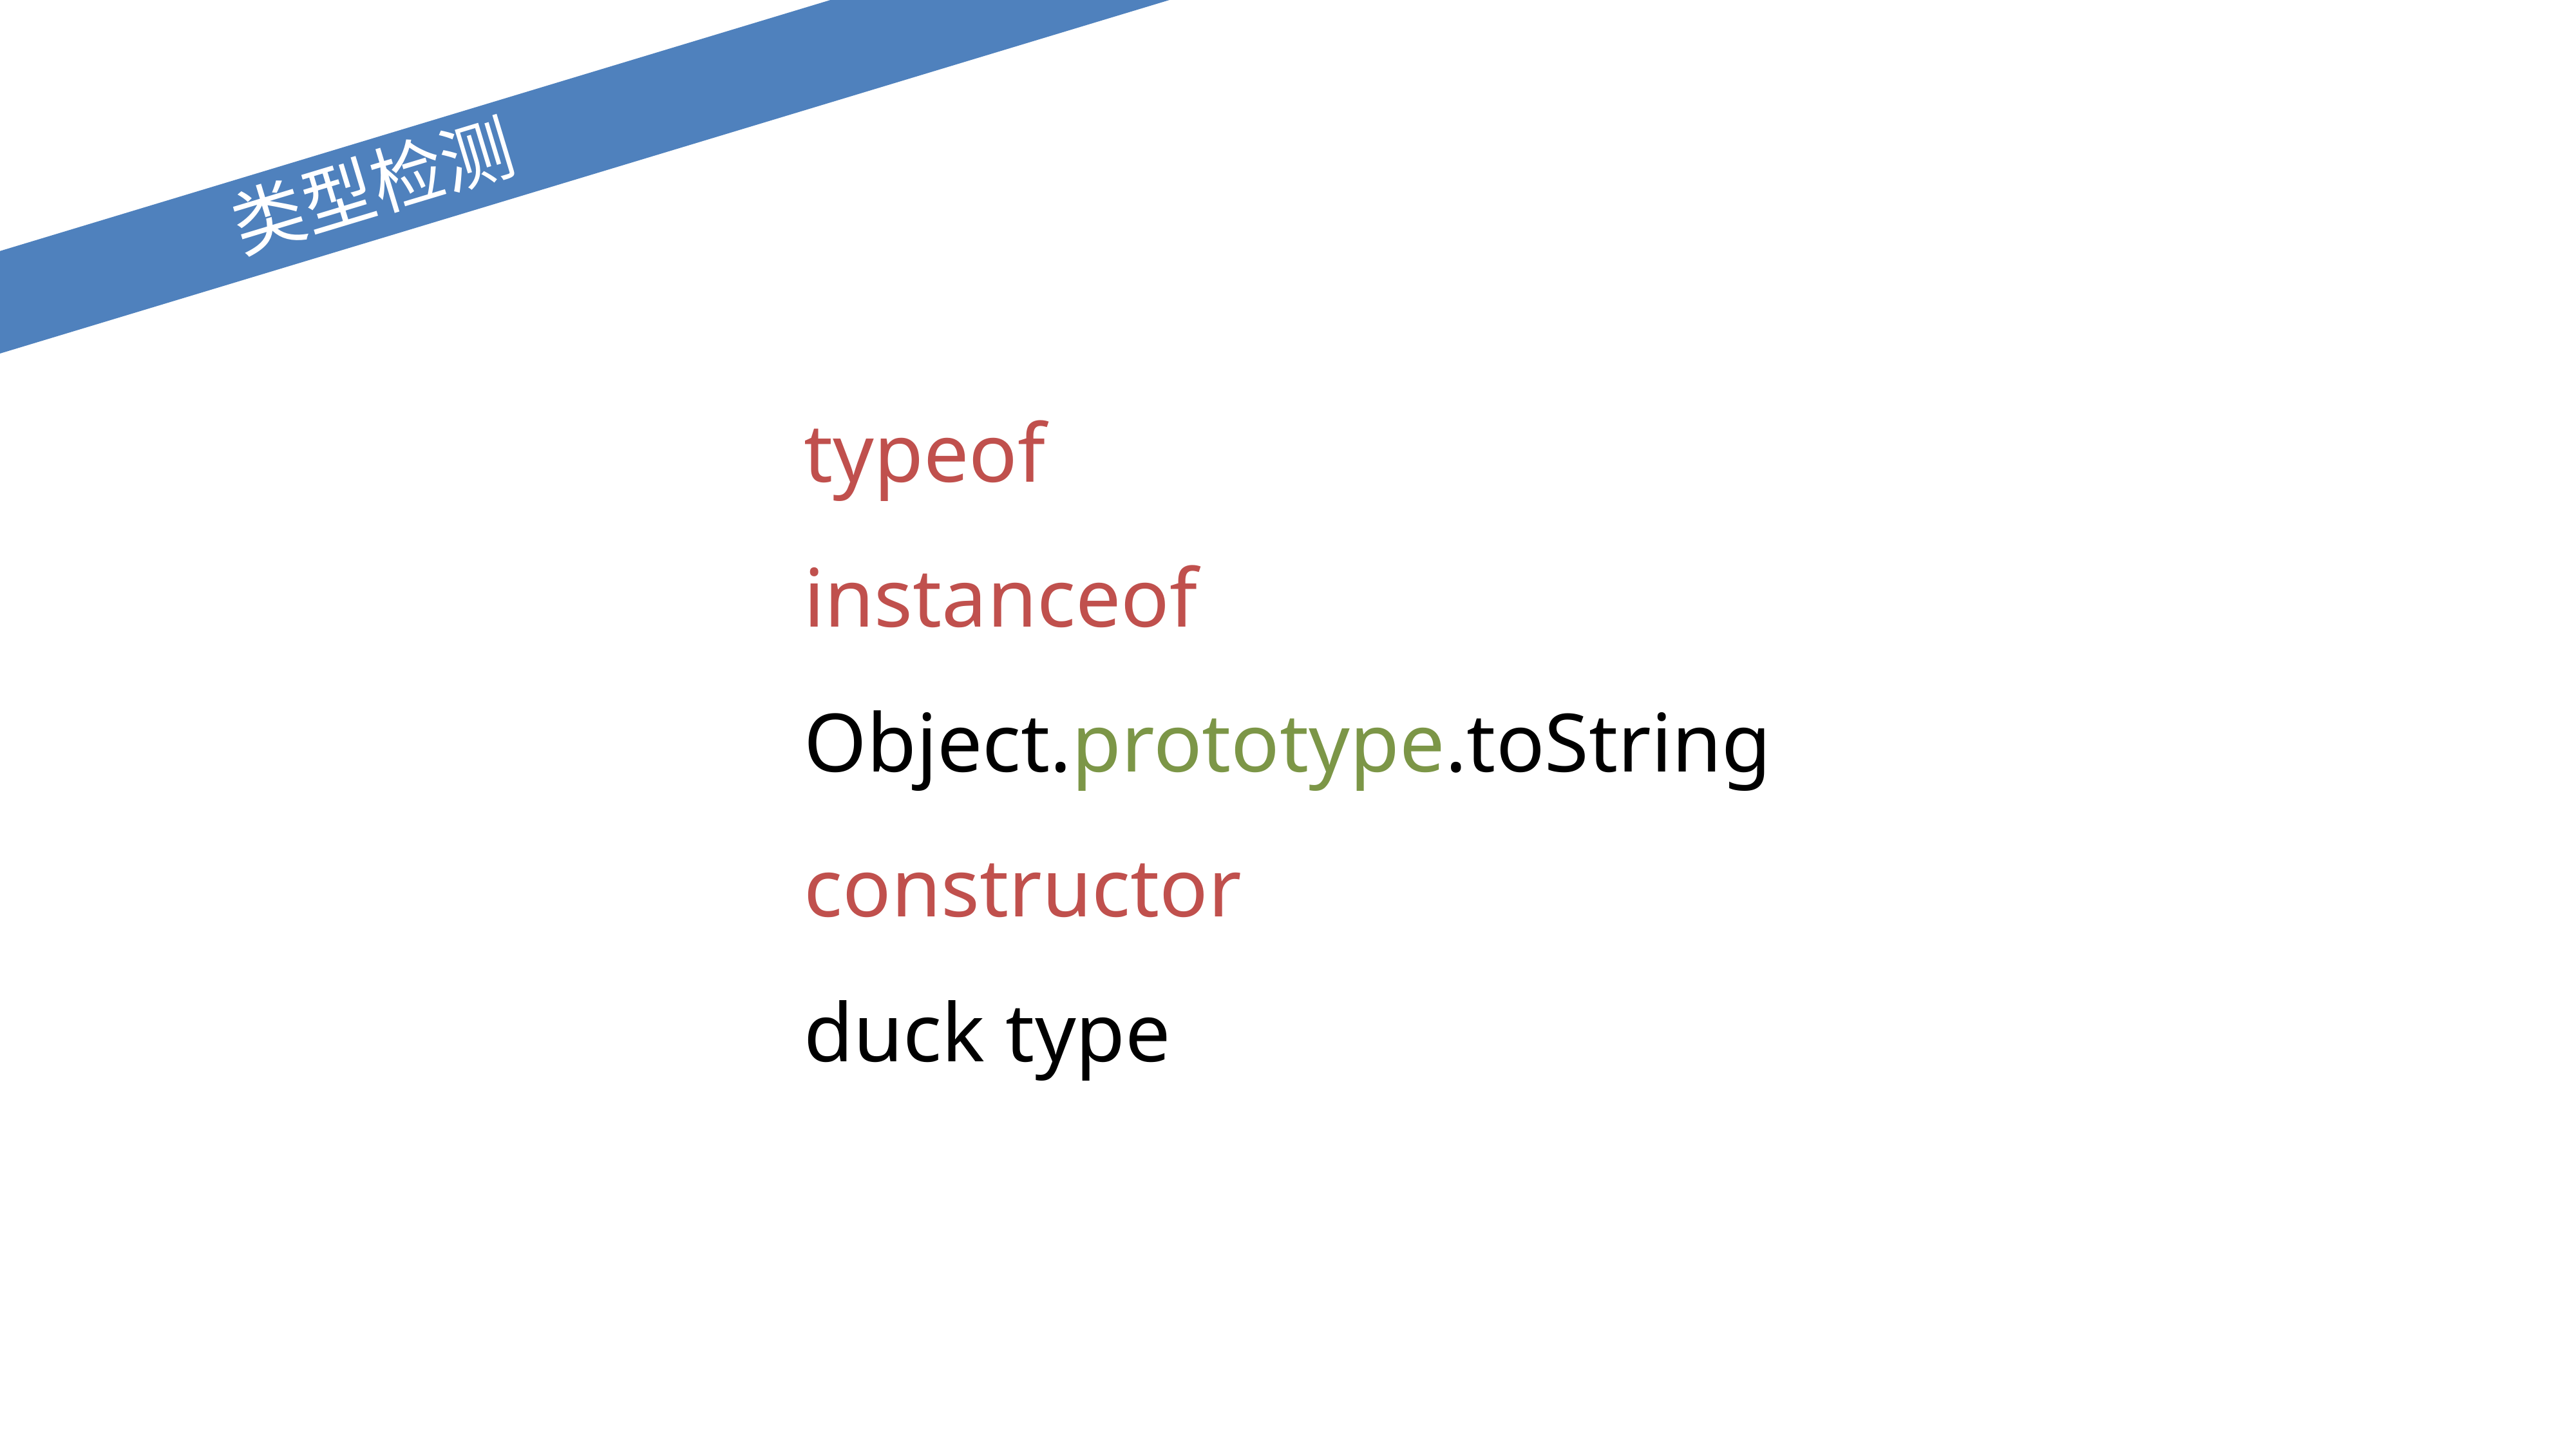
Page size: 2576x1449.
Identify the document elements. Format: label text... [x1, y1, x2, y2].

text_box typeof instanceof Object.prototype.toString constructor duck type [794, 343, 1781, 1088]
text_box 类型检测 [0, 0, 1170, 354]
